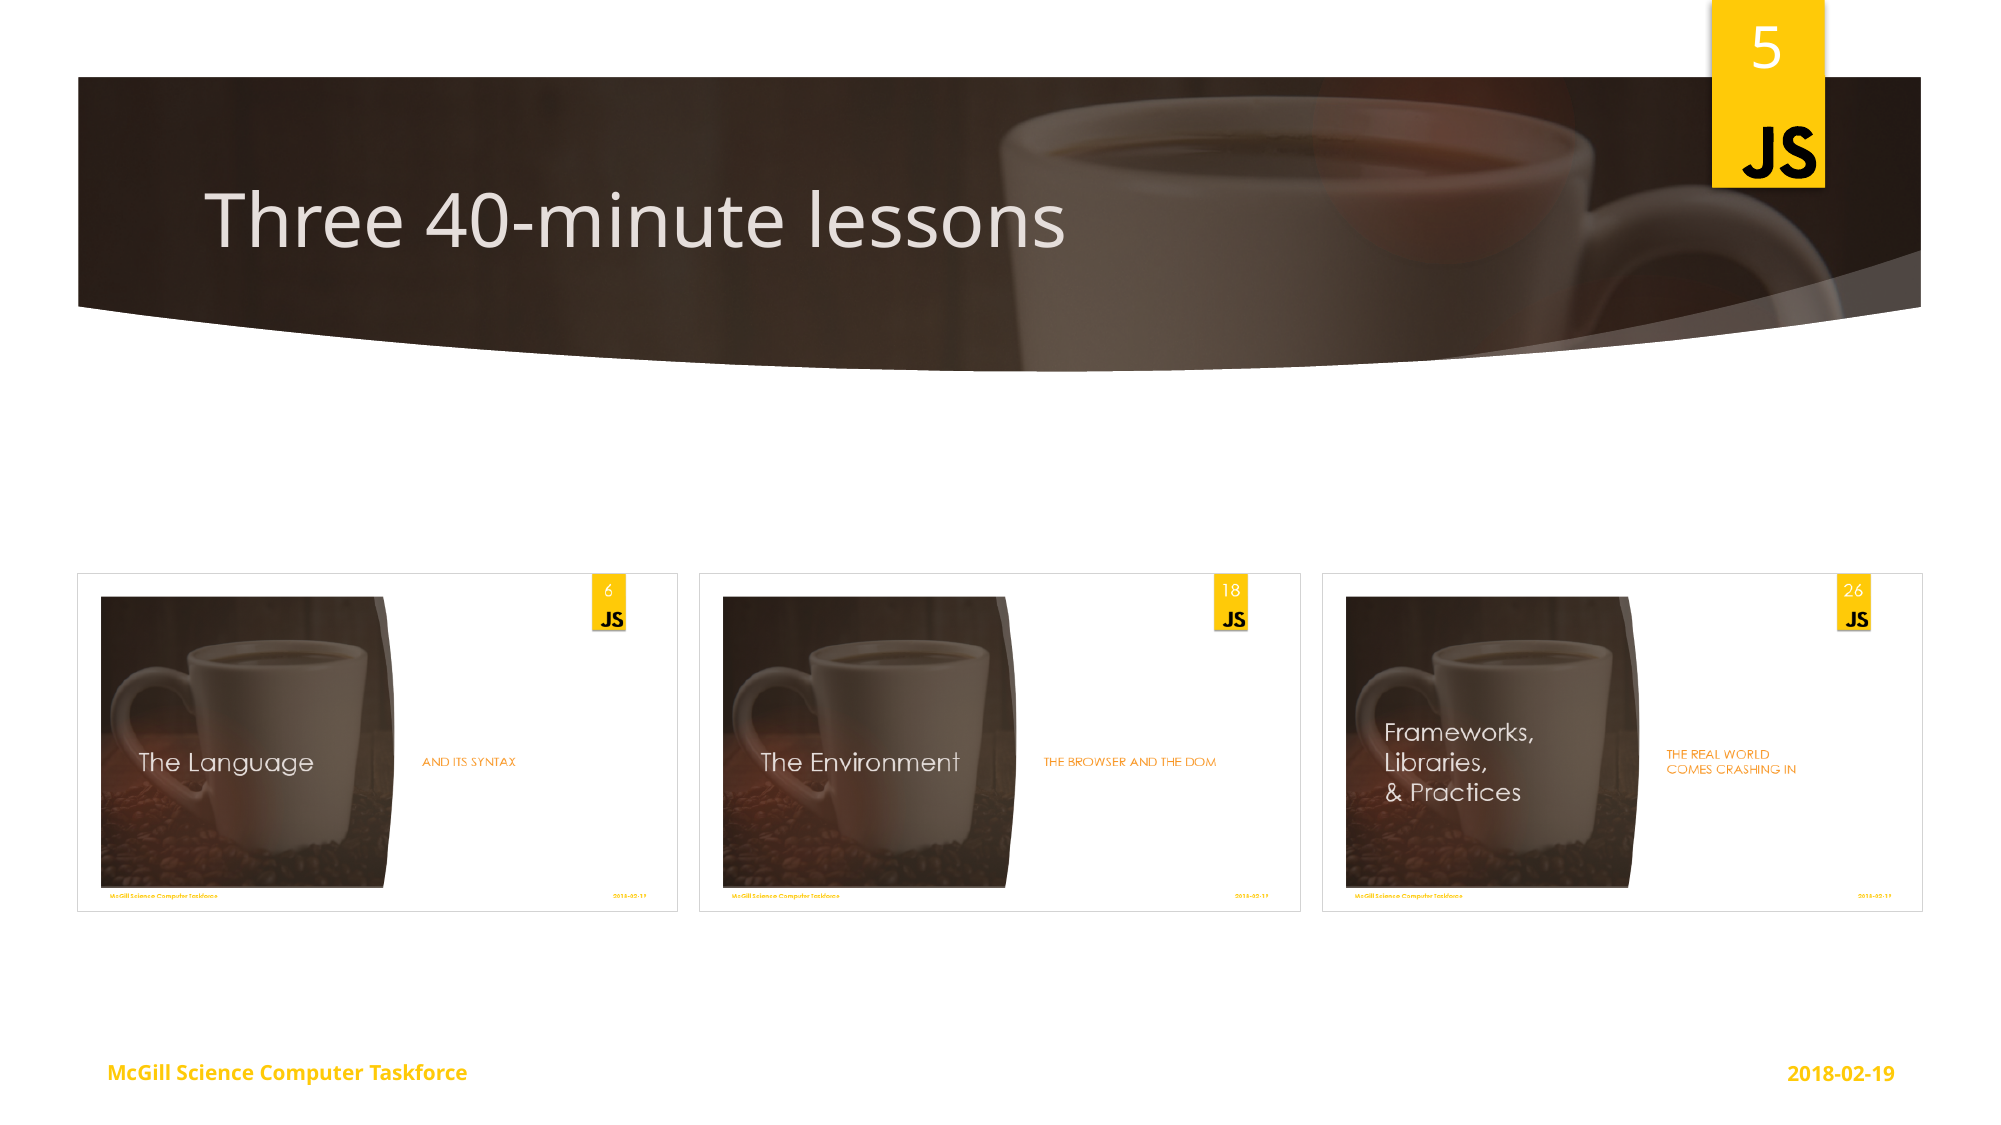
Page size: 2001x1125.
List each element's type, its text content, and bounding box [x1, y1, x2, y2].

footer McGill Science Computer Taskforce [92, 1048, 726, 1099]
slide_number 5 [1698, 0, 1836, 97]
picture [1323, 574, 1922, 911]
picture [78, 574, 677, 911]
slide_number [1747, 1048, 1911, 1099]
picture [700, 574, 1300, 911]
title Three 40-minute lessons [189, 159, 1627, 276]
